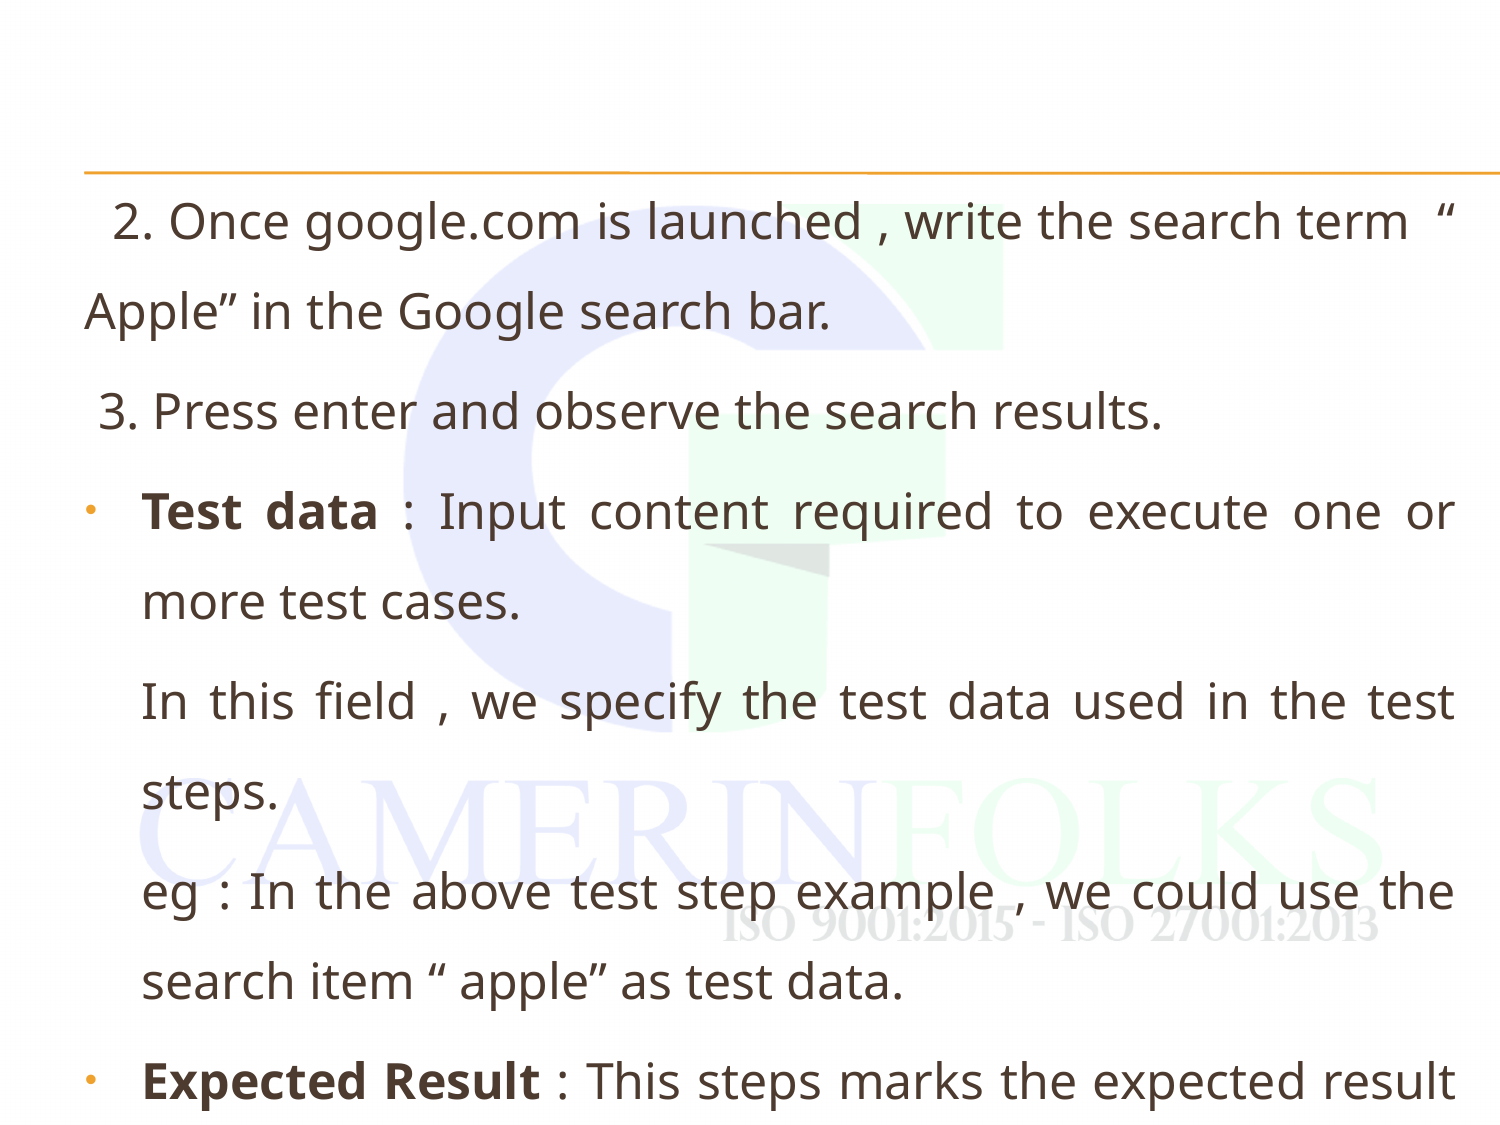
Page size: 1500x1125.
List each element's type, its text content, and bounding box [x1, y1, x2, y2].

list 2. Once google.com is launched , write the search term “ Apple” in the Google search bar. 3. Press enter and observe the search results. Test data : Input content required to execute one or more test cases. In this field , we specify the test data used in the test steps. eg : In the above test step example , we could use the search item “ apple” as test data. Expected Result : This steps marks the expected result after the test step execution . This is used to assert the test case. eg : Search result related to “apple” should be displayed. [70, 152, 1472, 1079]
